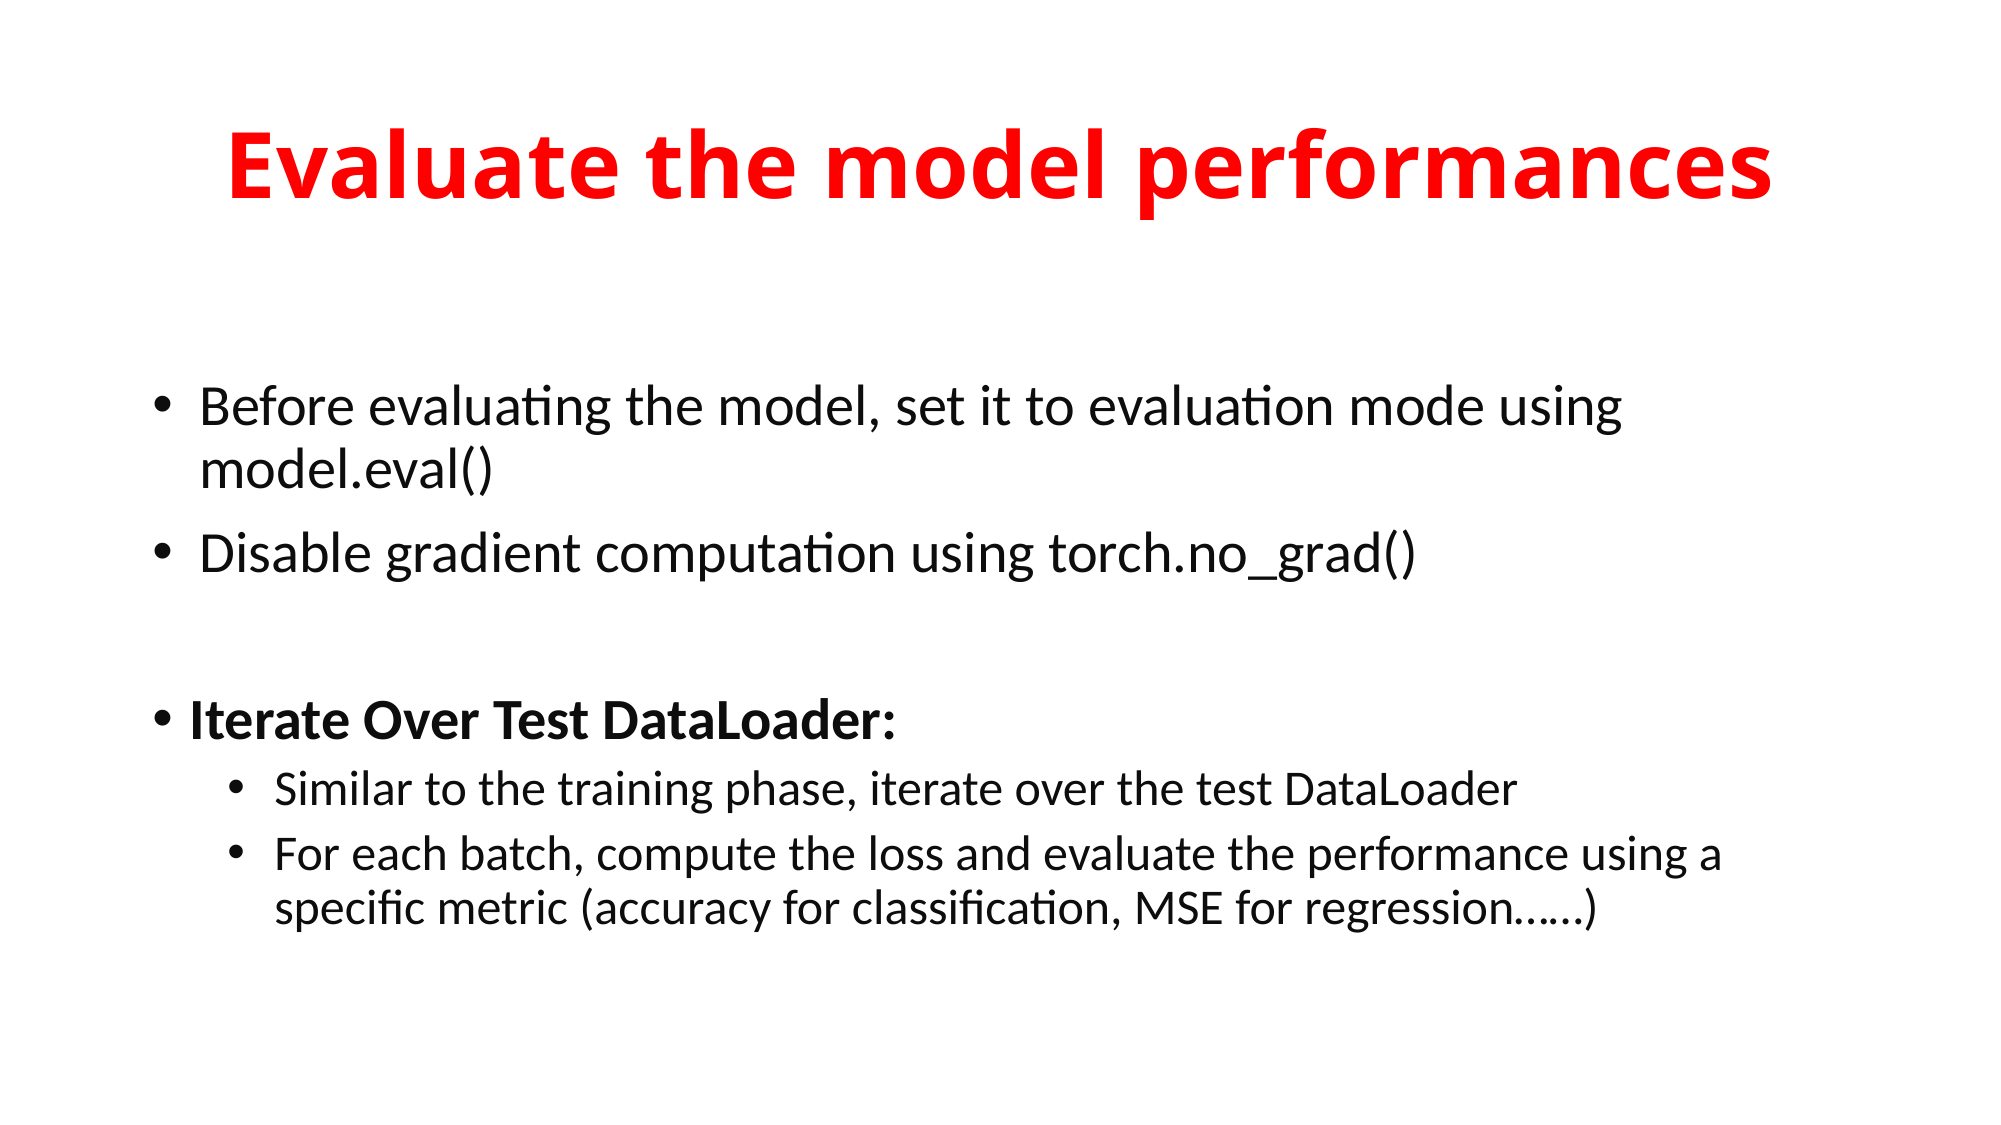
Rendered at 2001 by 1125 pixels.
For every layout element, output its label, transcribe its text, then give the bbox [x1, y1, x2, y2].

list Before evaluating the model, set it to evaluation mode using model.eval() Disable gradient computation using torch.no_grad() Iterate Over Test DataLoader: Similar to the training phase, iterate over the test DataLoader For each batch, compute the loss and evaluate the performance using a specific metric (accuracy for classification, MSE for regression……) [137, 277, 1863, 992]
title Evaluate the model performances [137, 59, 1863, 277]
